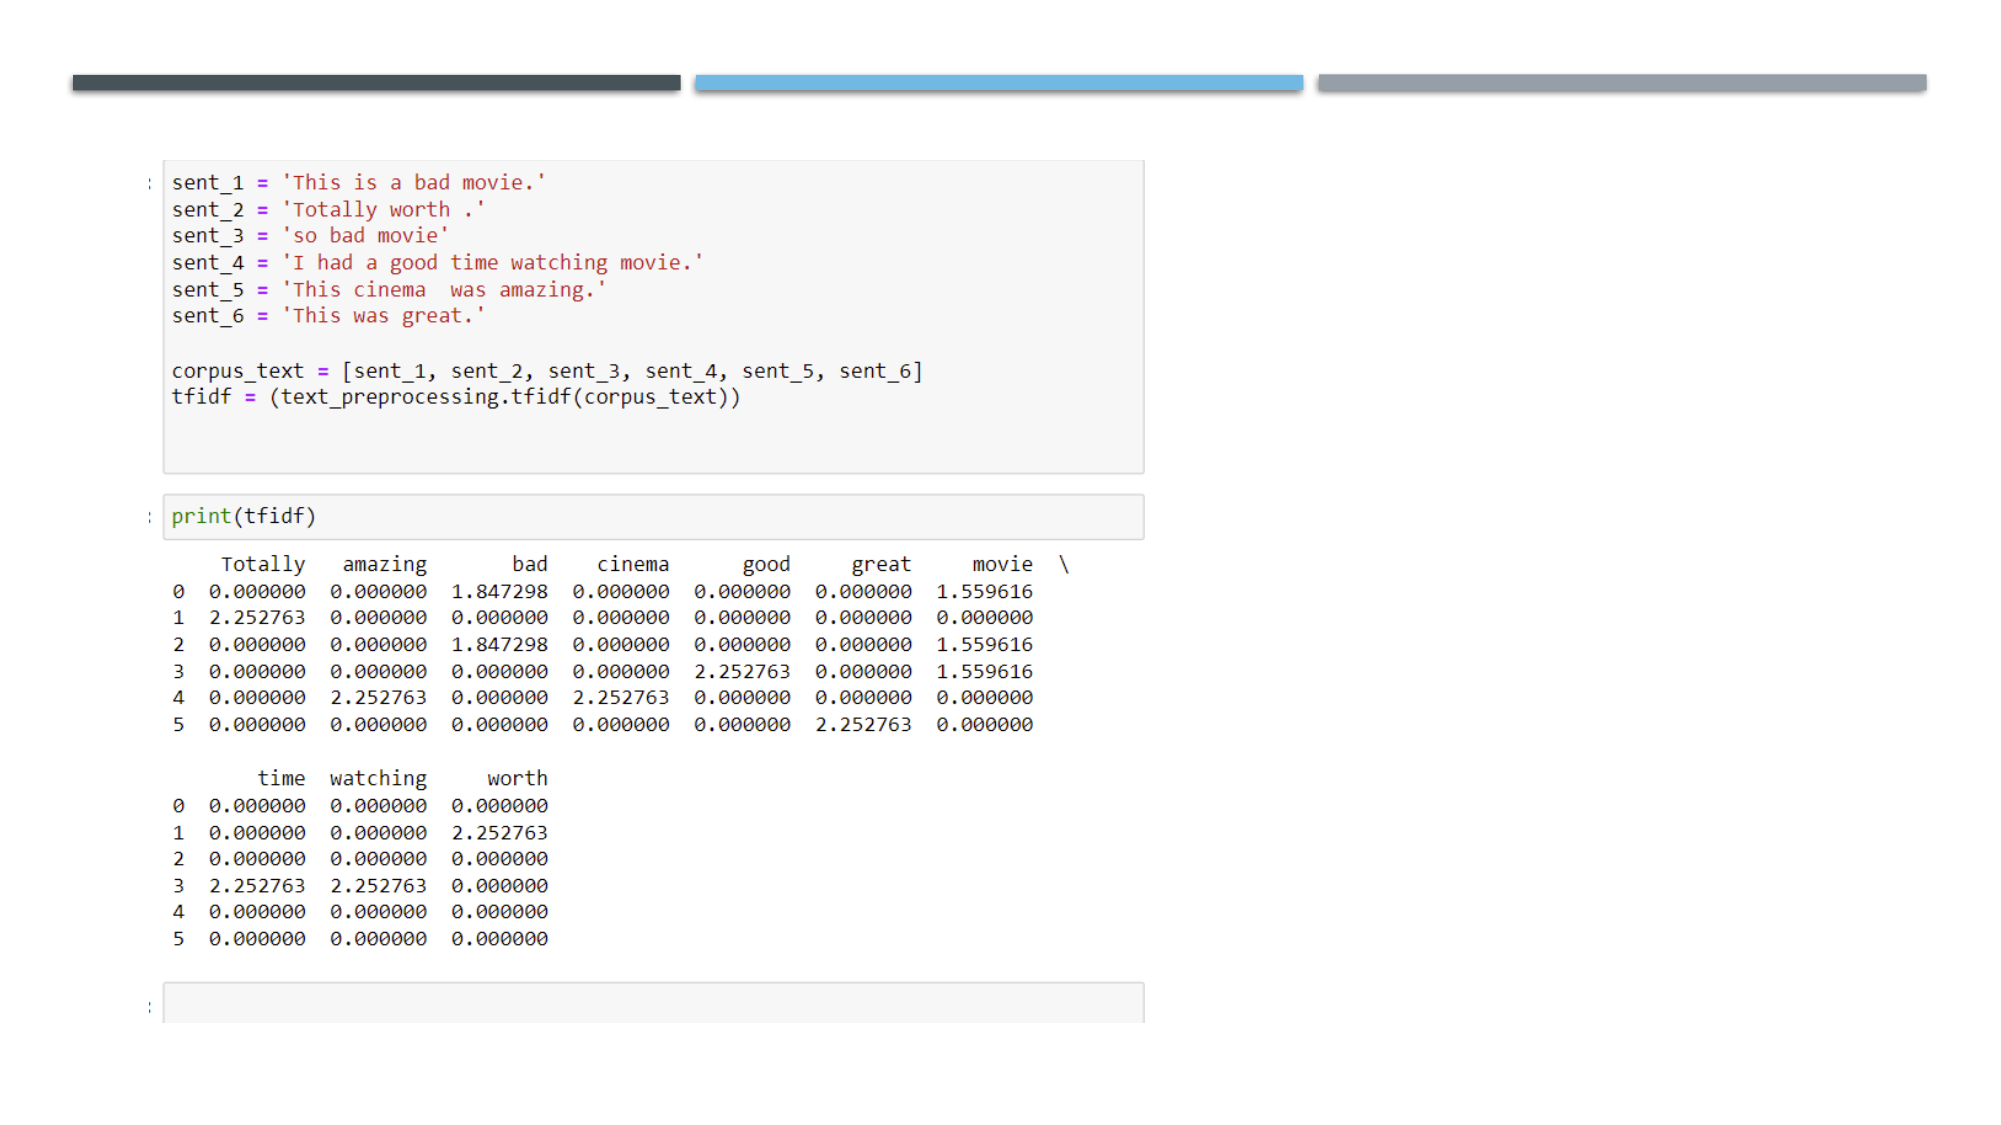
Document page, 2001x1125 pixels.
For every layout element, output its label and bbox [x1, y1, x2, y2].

list [148, 159, 1173, 1023]
